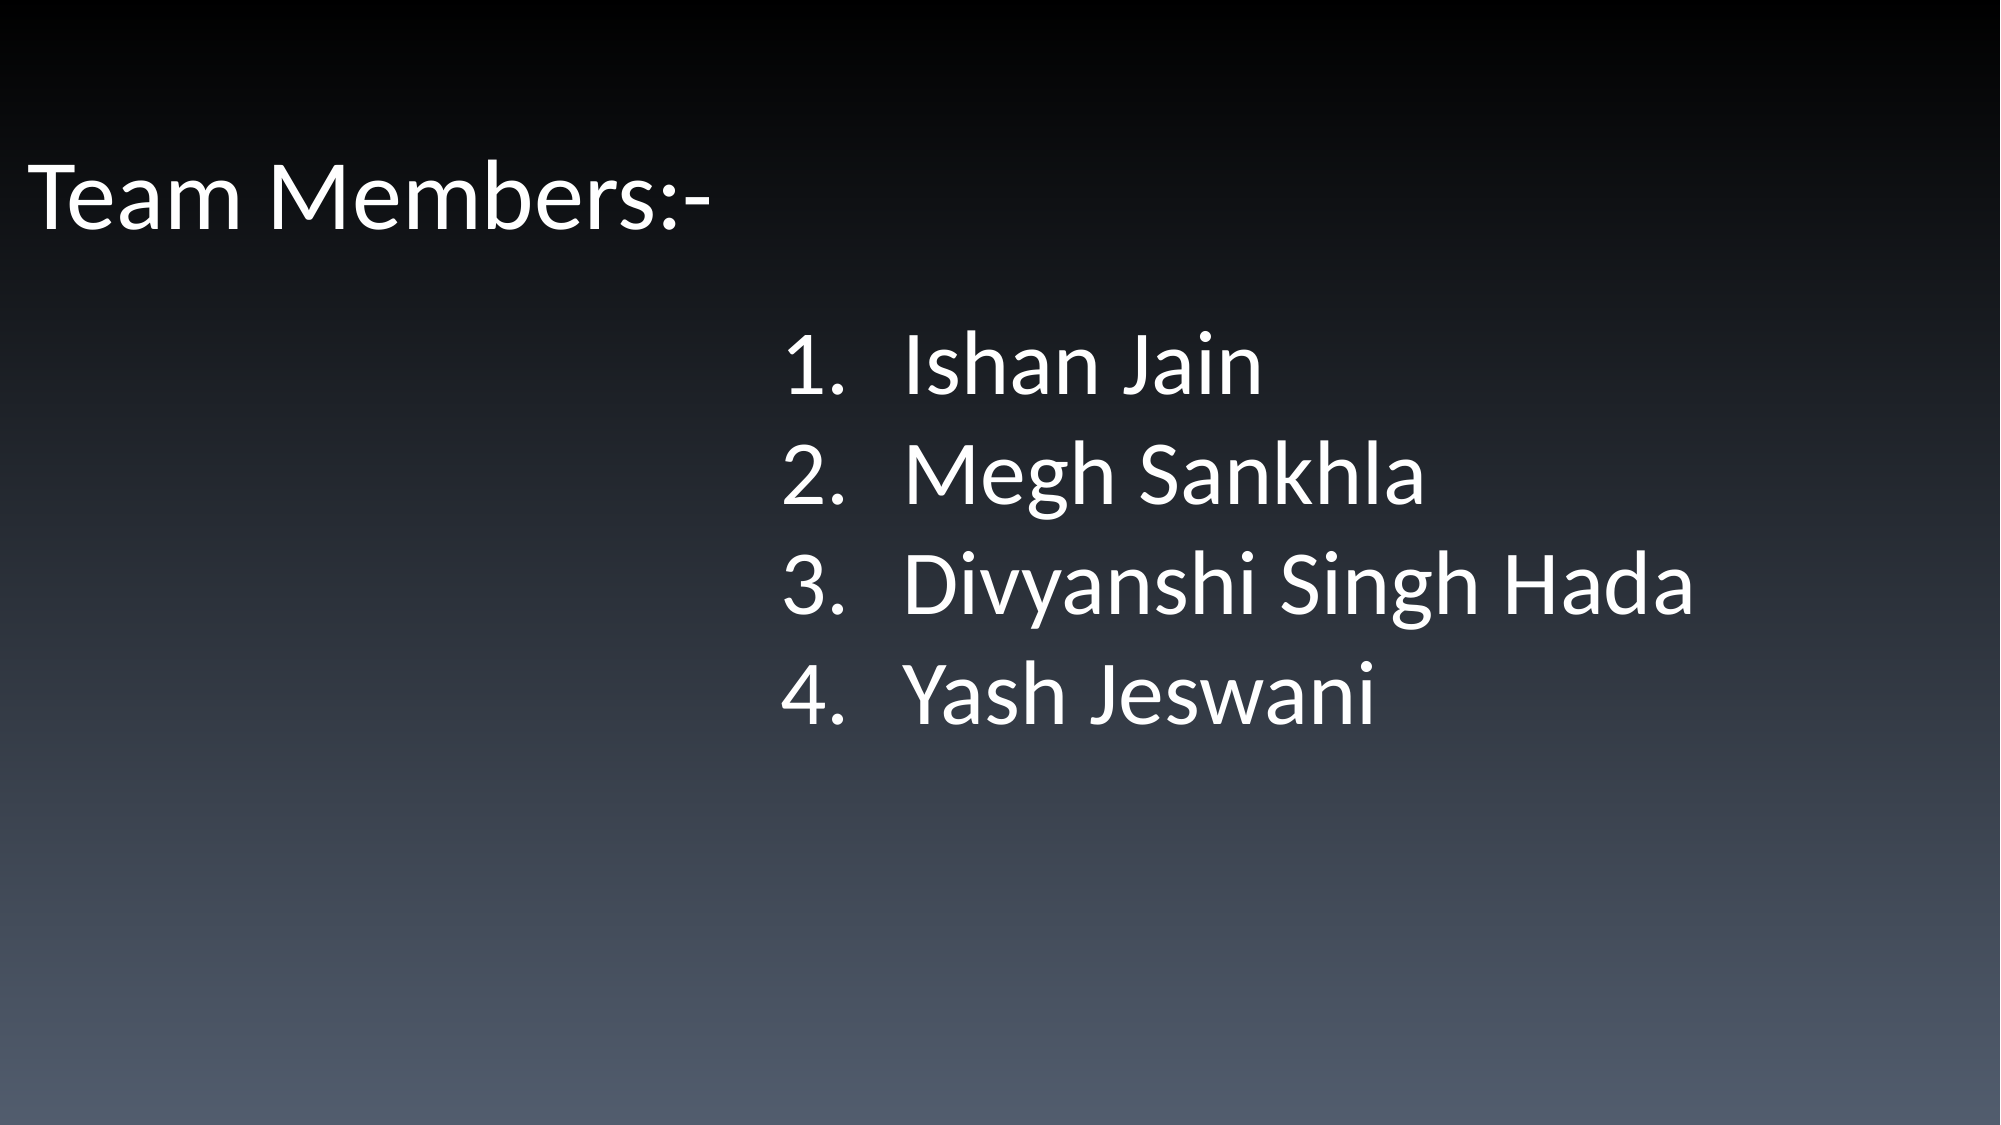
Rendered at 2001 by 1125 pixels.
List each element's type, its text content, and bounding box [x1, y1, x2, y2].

text_box Team Members:- [12, 121, 835, 257]
text_box Ishan Jain Megh Sankhla Divyanshi Singh Hada Yash Jeswani [765, 295, 1775, 750]
